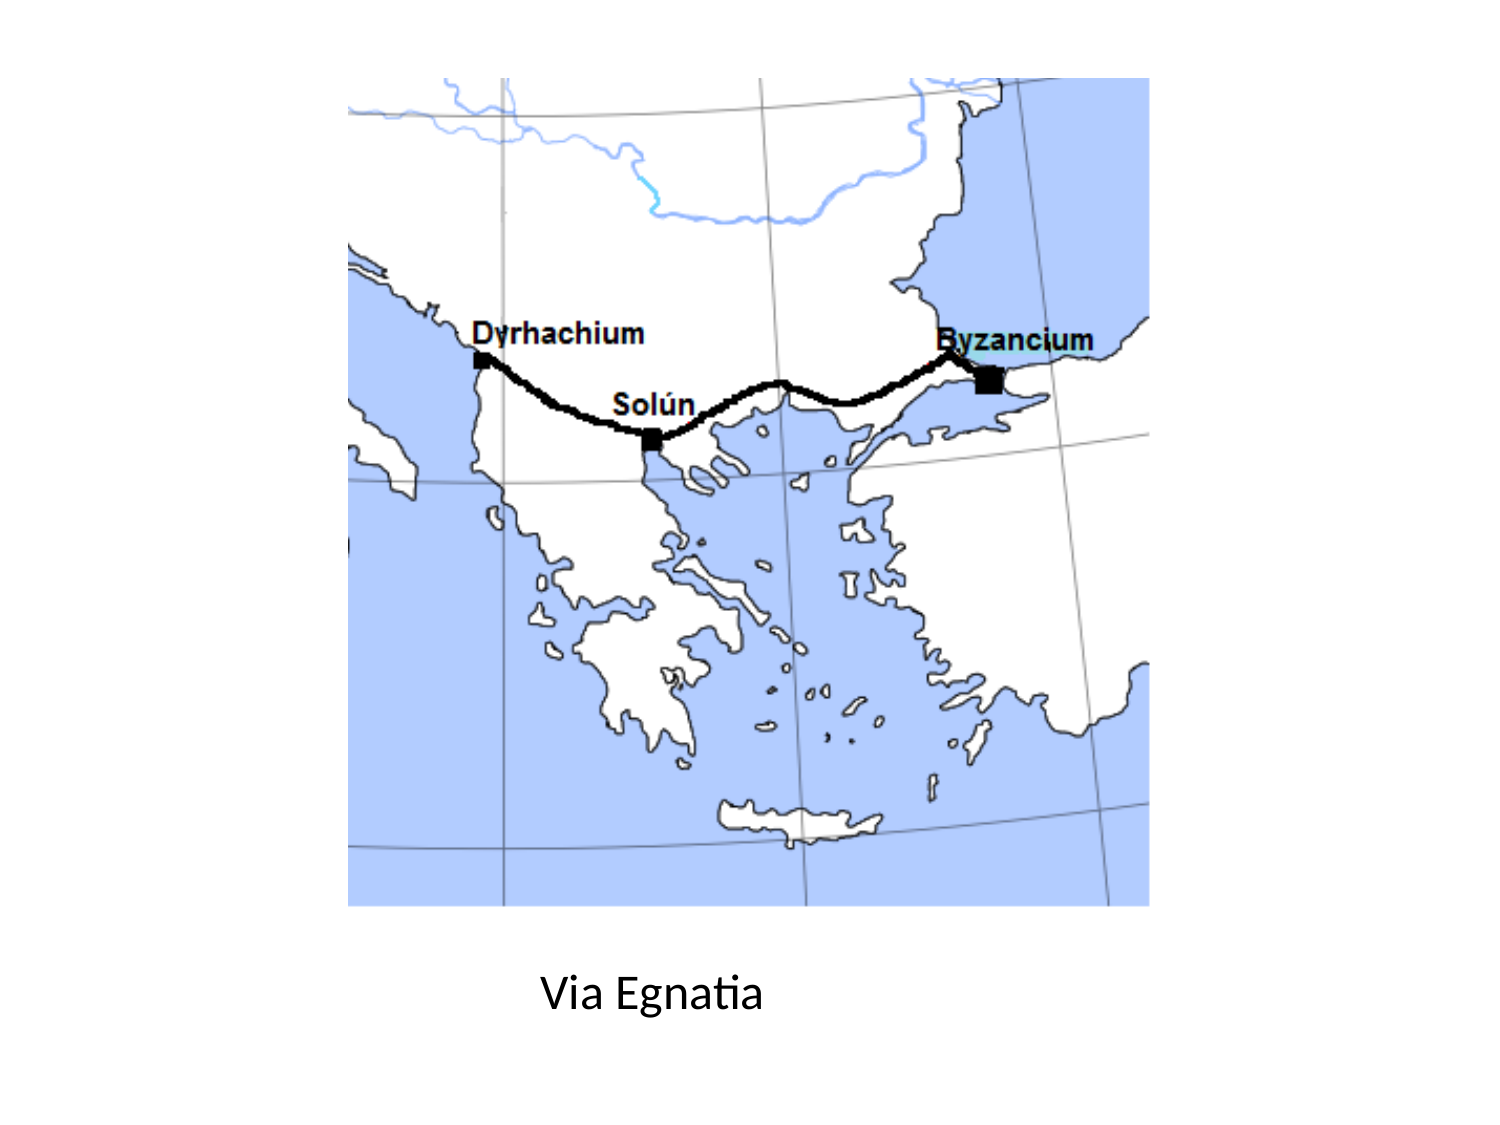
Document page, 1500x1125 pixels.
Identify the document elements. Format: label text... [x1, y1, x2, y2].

text_box Via Egnatia [525, 952, 869, 1027]
picture [348, 77, 1152, 912]
